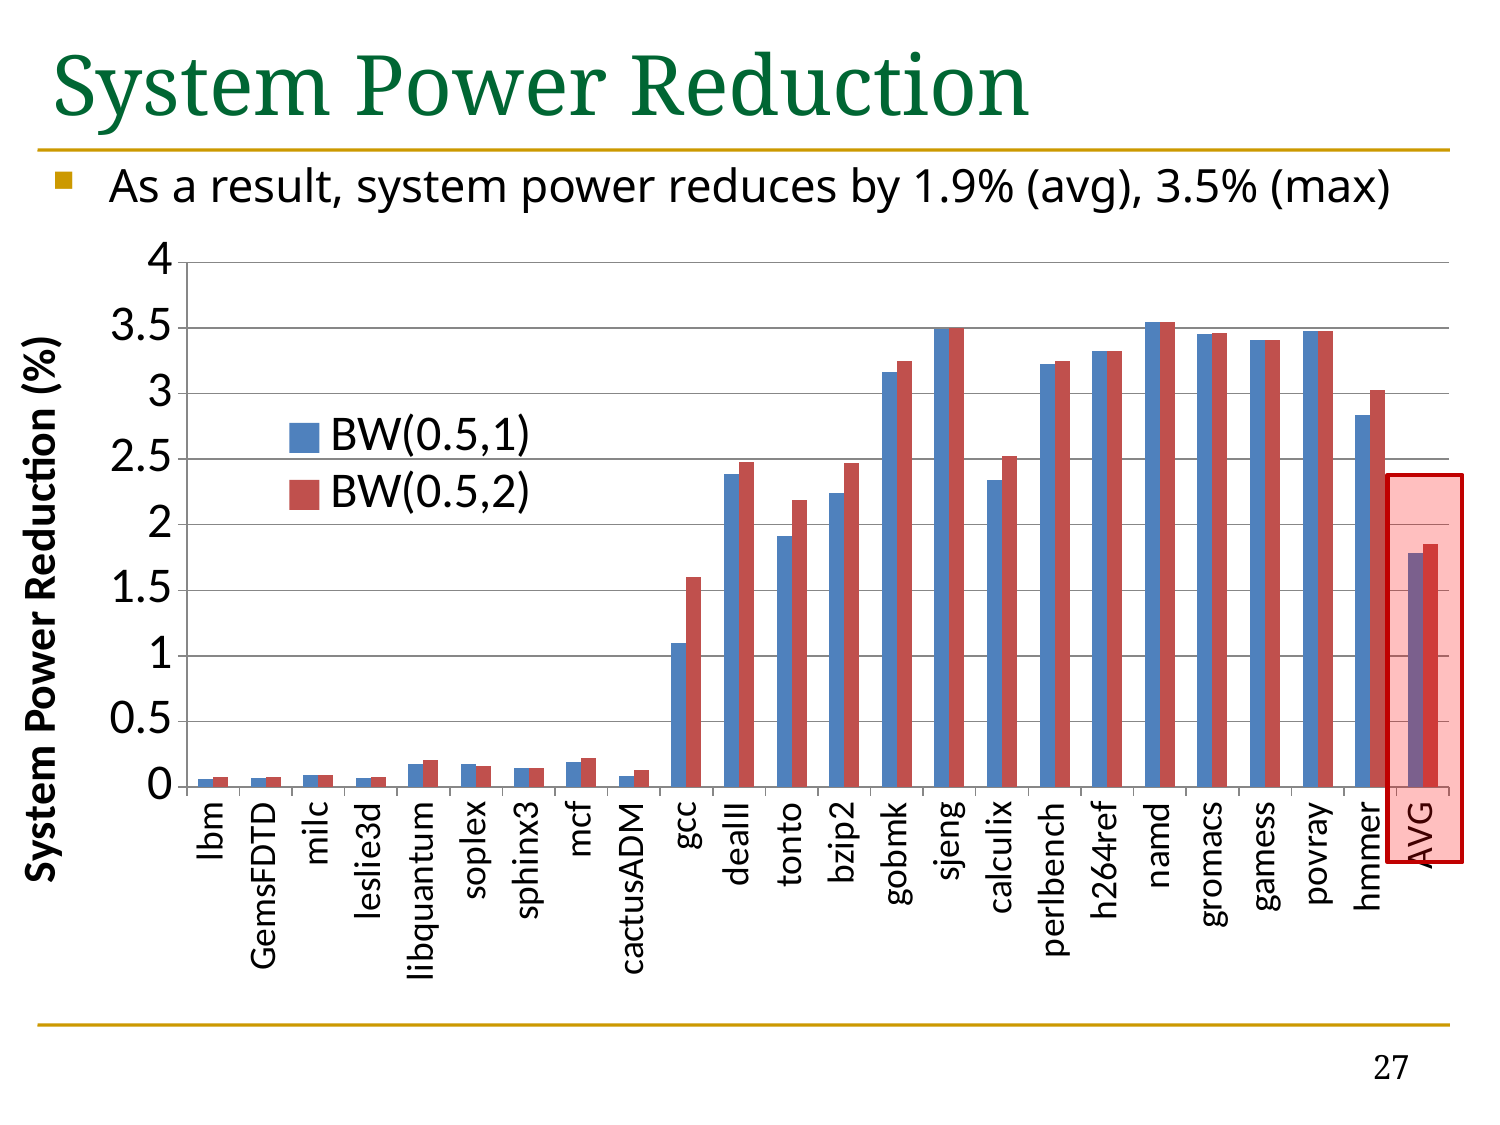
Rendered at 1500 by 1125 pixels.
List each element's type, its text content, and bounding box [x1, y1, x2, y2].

text_box As a result, system power reduces by 1.9% (avg), 3.5% (max) [37, 149, 1450, 224]
text_box [1455, 473, 1464, 864]
chart [0, 224, 1451, 1039]
title System Power Reduction [37, 24, 1451, 150]
slide_number 27 [1074, 1047, 1426, 1100]
